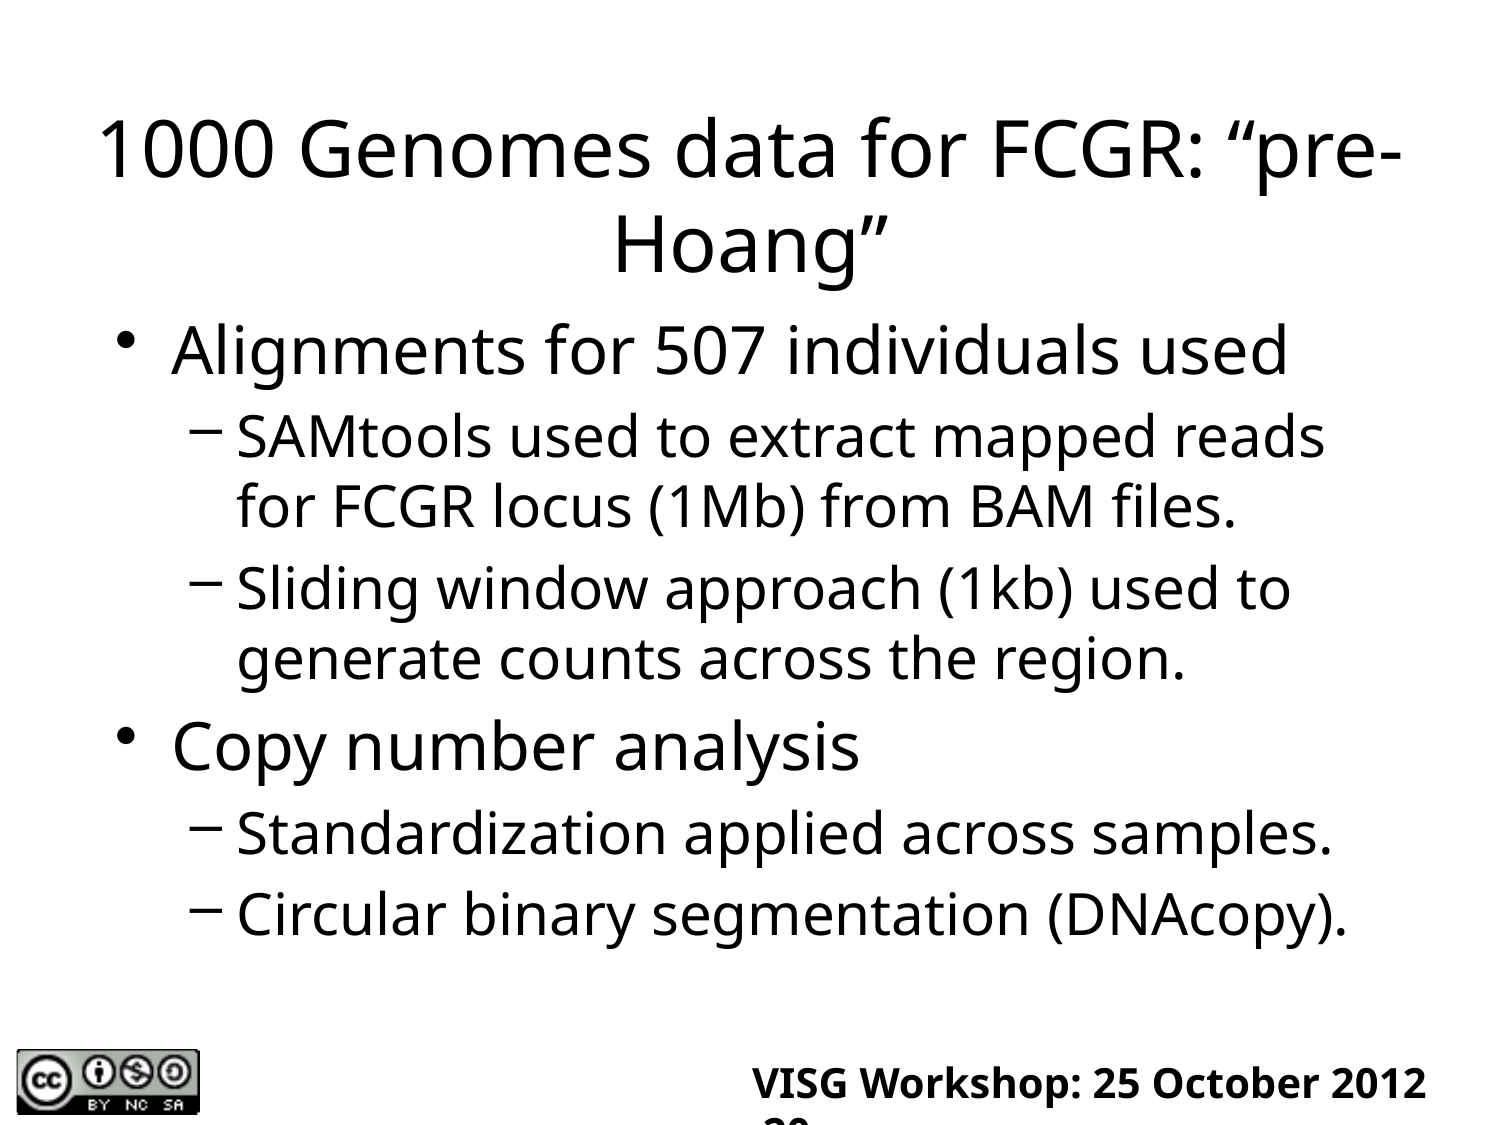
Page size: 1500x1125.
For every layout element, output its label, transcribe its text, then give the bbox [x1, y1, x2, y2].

title 1000 Genomes data for FCGR: “pre-Hoang” [0, 99, 1500, 288]
list Alignments for 507 individuals used SAMtools used to extract mapped reads for FCGR locus (1Mb) from BAM files. Sliding window approach (1kb) used to generate counts across the region. Copy number analysis Standardization applied across samples. Circular binary segmentation (DNAcopy). [99, 299, 1401, 976]
picture [16, 1049, 200, 1115]
